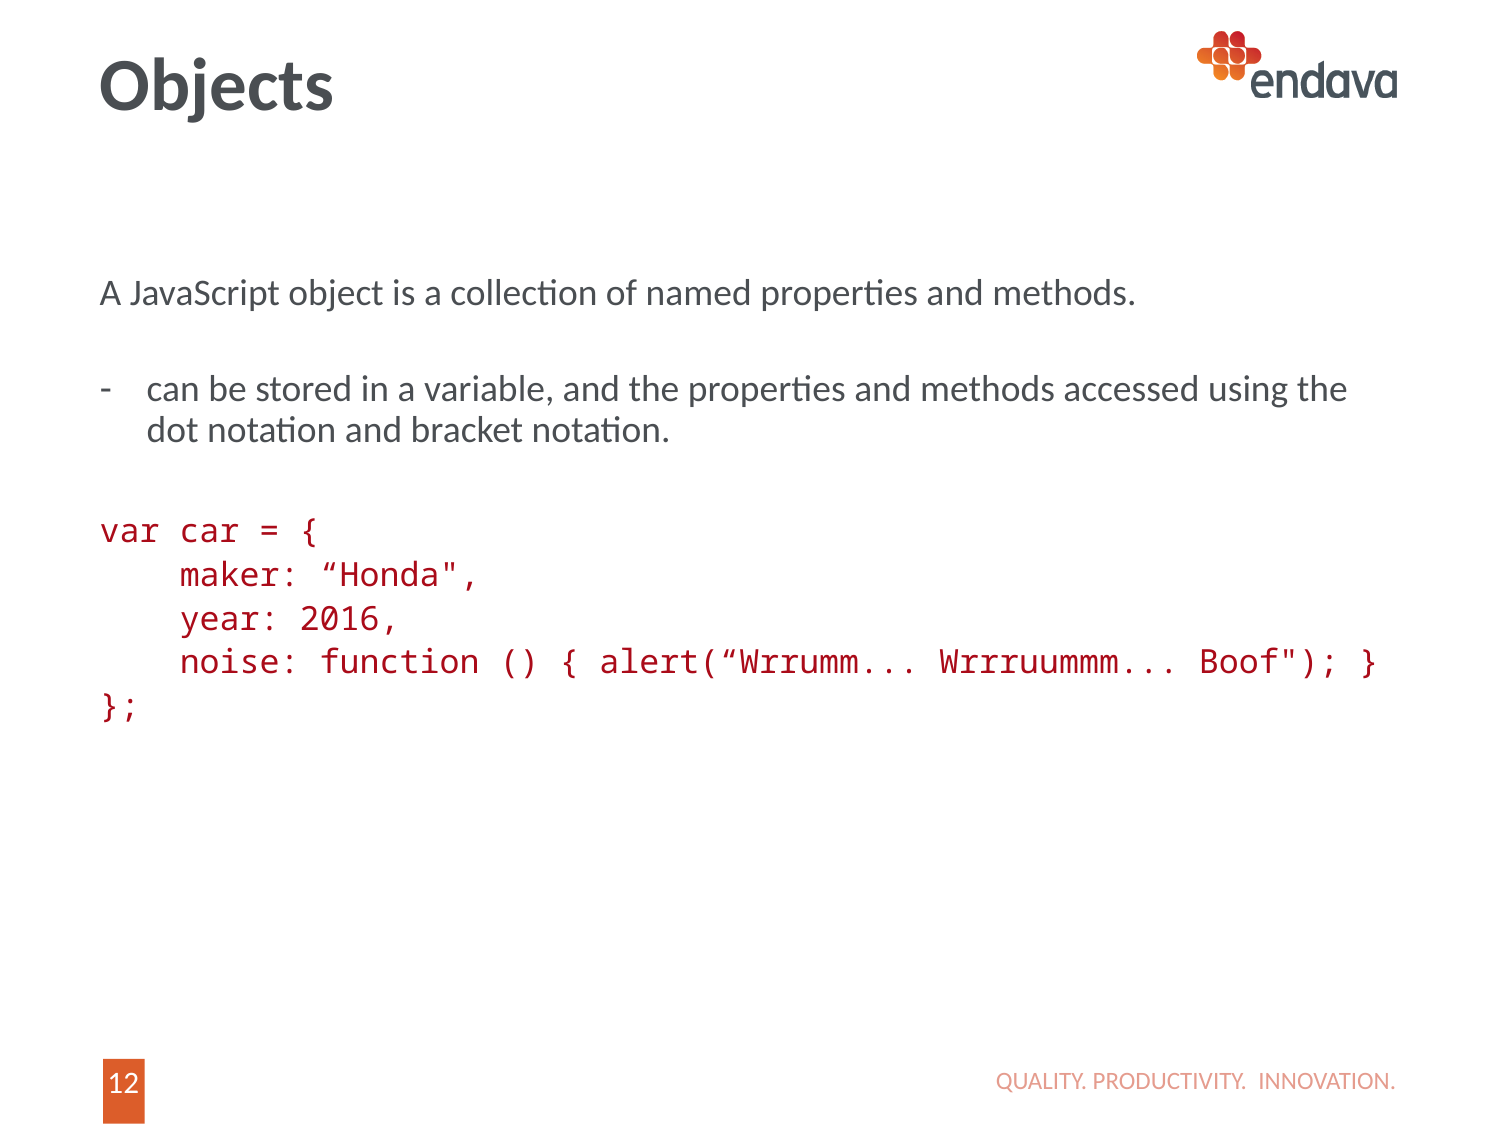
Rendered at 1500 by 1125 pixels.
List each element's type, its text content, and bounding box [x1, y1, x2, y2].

title Objects [99, 38, 1148, 218]
picture [1197, 31, 1397, 98]
slide_number QUALITY. PRODUCTIVITY. INNOVATION. [939, 1049, 1397, 1110]
list A JavaScript object is a collection of named properties and methods. can be stored in a variable, and the properties and methods accessed using the dot notation and bracket notation. var car = { maker: “Honda", year: 2016, noise: function () { alert(“Wrrumm... Wrrruummm... Boof"); } }; [99, 265, 1397, 987]
